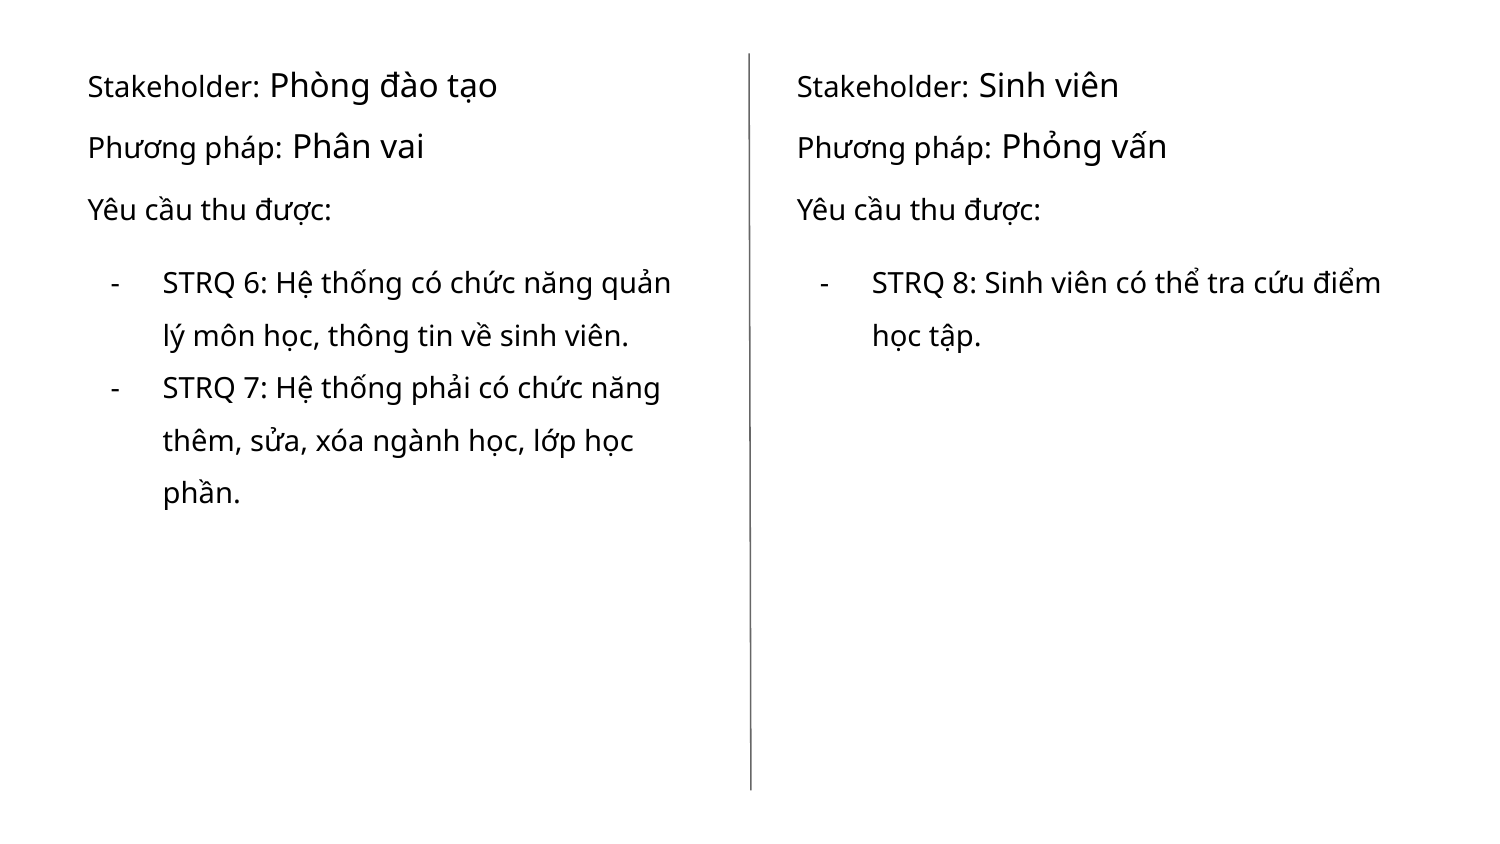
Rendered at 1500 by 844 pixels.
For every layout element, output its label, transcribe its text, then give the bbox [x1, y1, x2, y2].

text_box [748, 53, 752, 791]
text_box Stakeholder: Sinh viên Phương pháp: Phỏng vấn Yêu cầu thu được: STRQ 8: Sinh viên có thể tra cứu điểm học tập. [781, 49, 1431, 709]
text_box Stakeholder: Phòng đào tạo Phương pháp: Phân vai Yêu cầu thu được: STRQ 6: Hệ thống có chức năng quản lý môn học, thông tin về sinh viên. STRQ 7: Hệ thống phải có chức năng thêm, sửa, xóa ngành học, lớp học phần. [72, 49, 707, 547]
